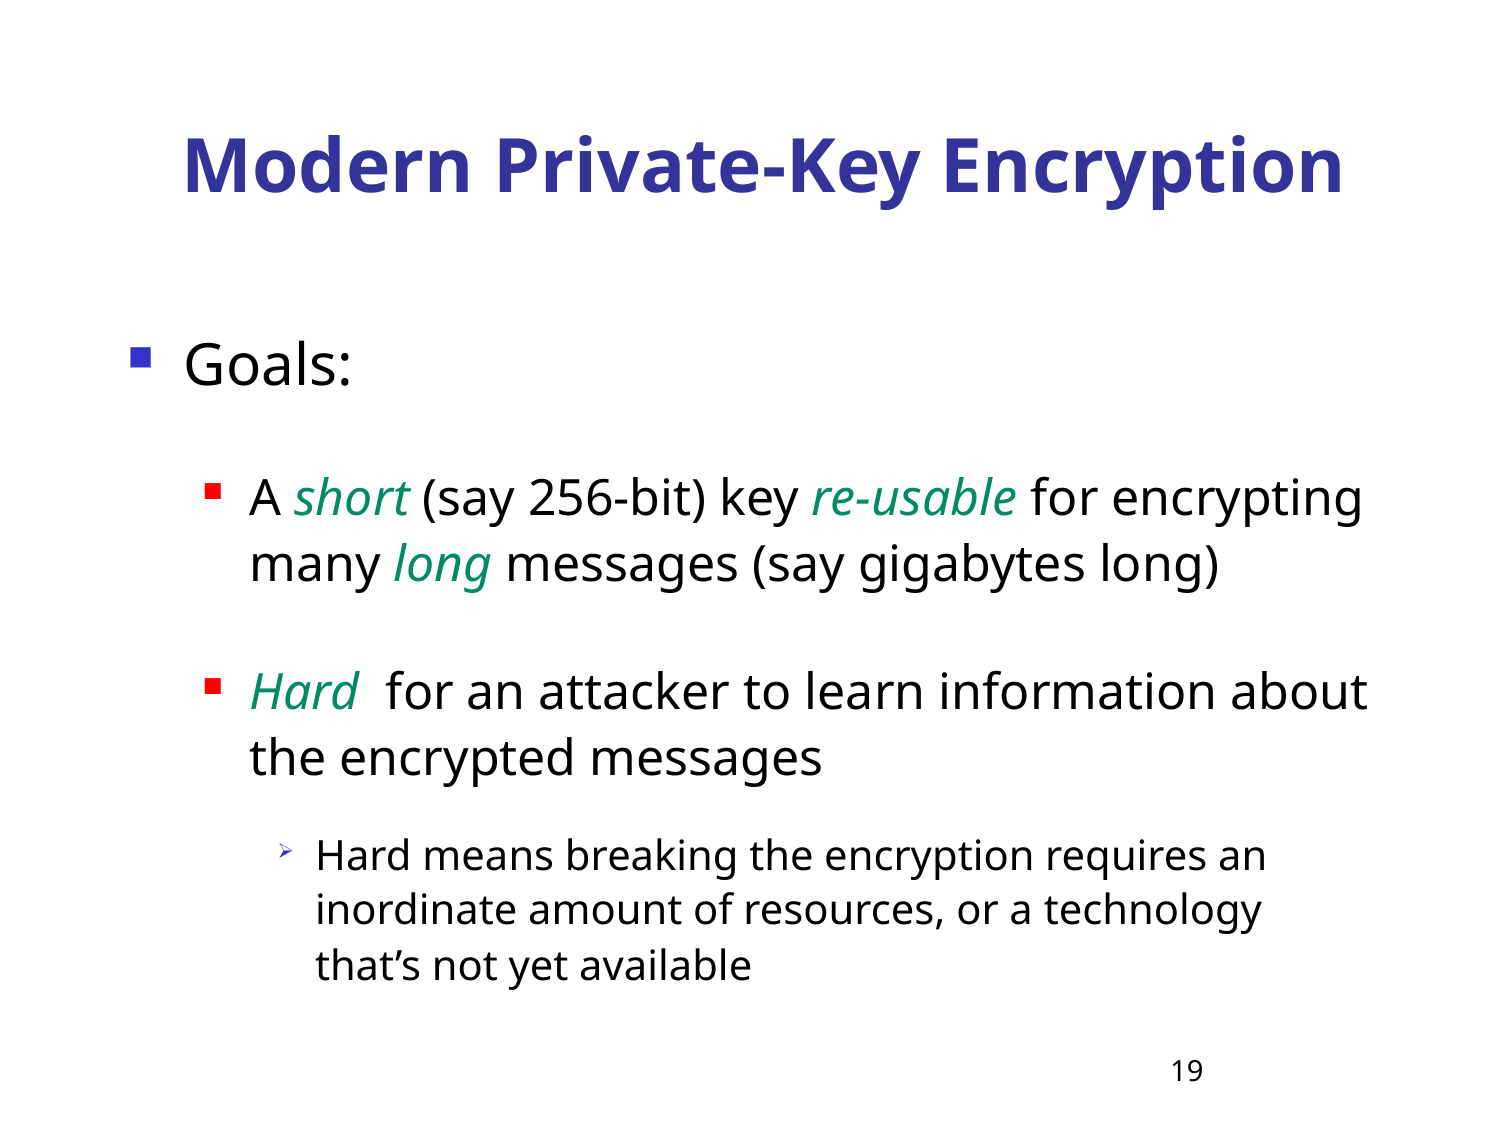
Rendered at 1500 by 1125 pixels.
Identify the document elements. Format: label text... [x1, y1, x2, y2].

title Modern Private-Key Encryption [124, 0, 1404, 216]
slide_number 19 [1154, 1023, 1468, 1100]
list Goals: A short (say 256-bit) key re-usable for encrypting many long messages (say gigabytes long) Hard for an attacker to learn information about the encrypted messages Hard means breaking the encryption requires an inordinate amount of resources, or a technology that’s not yet available [112, 312, 1388, 988]
